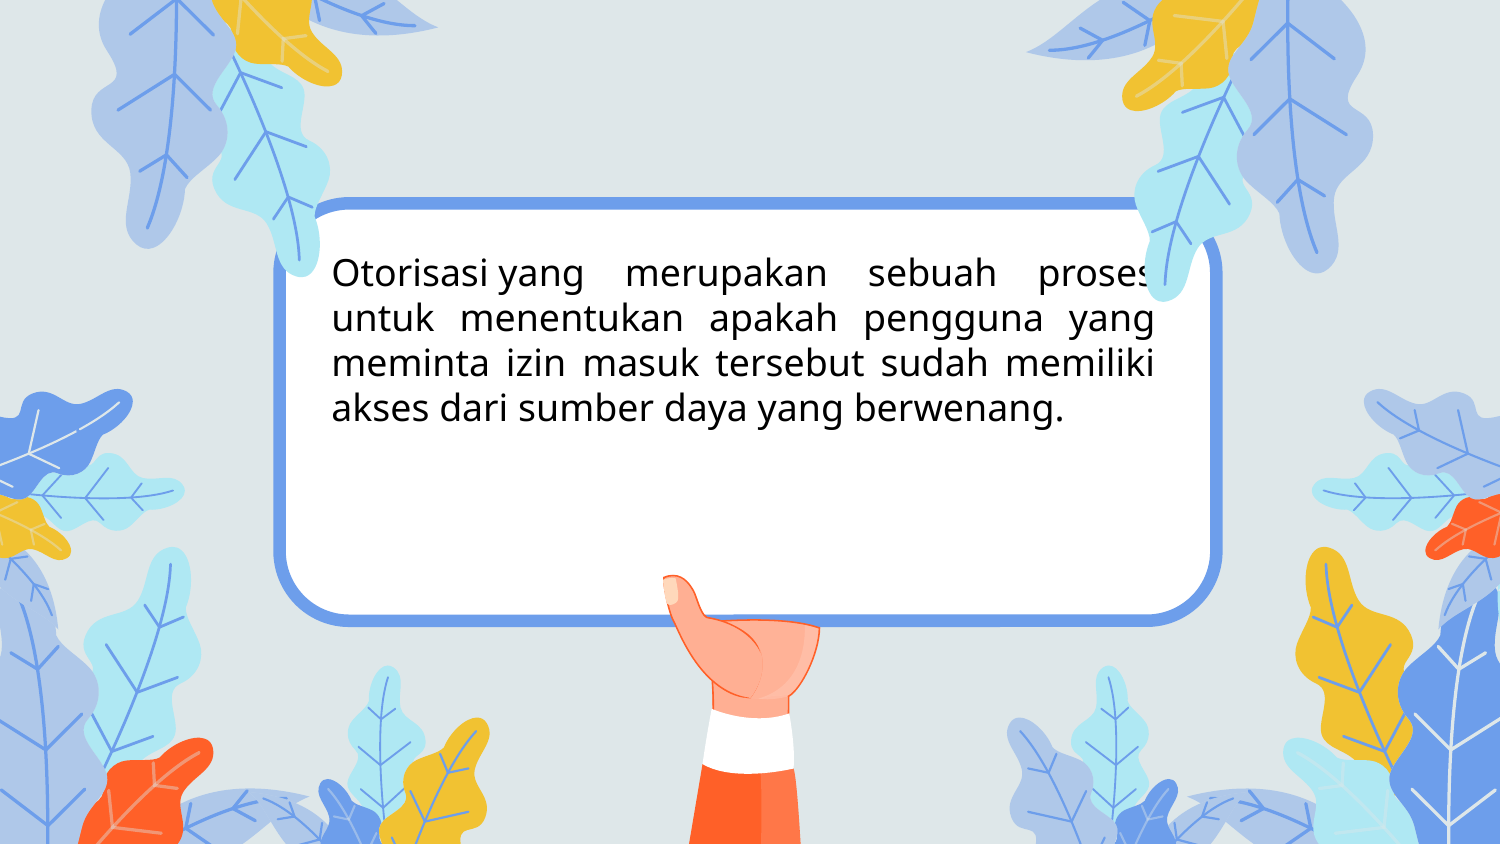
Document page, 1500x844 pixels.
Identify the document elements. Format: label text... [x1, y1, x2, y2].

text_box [1011, 0, 1387, 305]
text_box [77, 0, 453, 280]
subtitle Otorisasi yang merupakan sebuah proses untuk menentukan apakah pengguna yang meminta izin masuk tersebut sudah memiliki akses dari sumber daya yang berwenang. [316, 234, 1171, 633]
